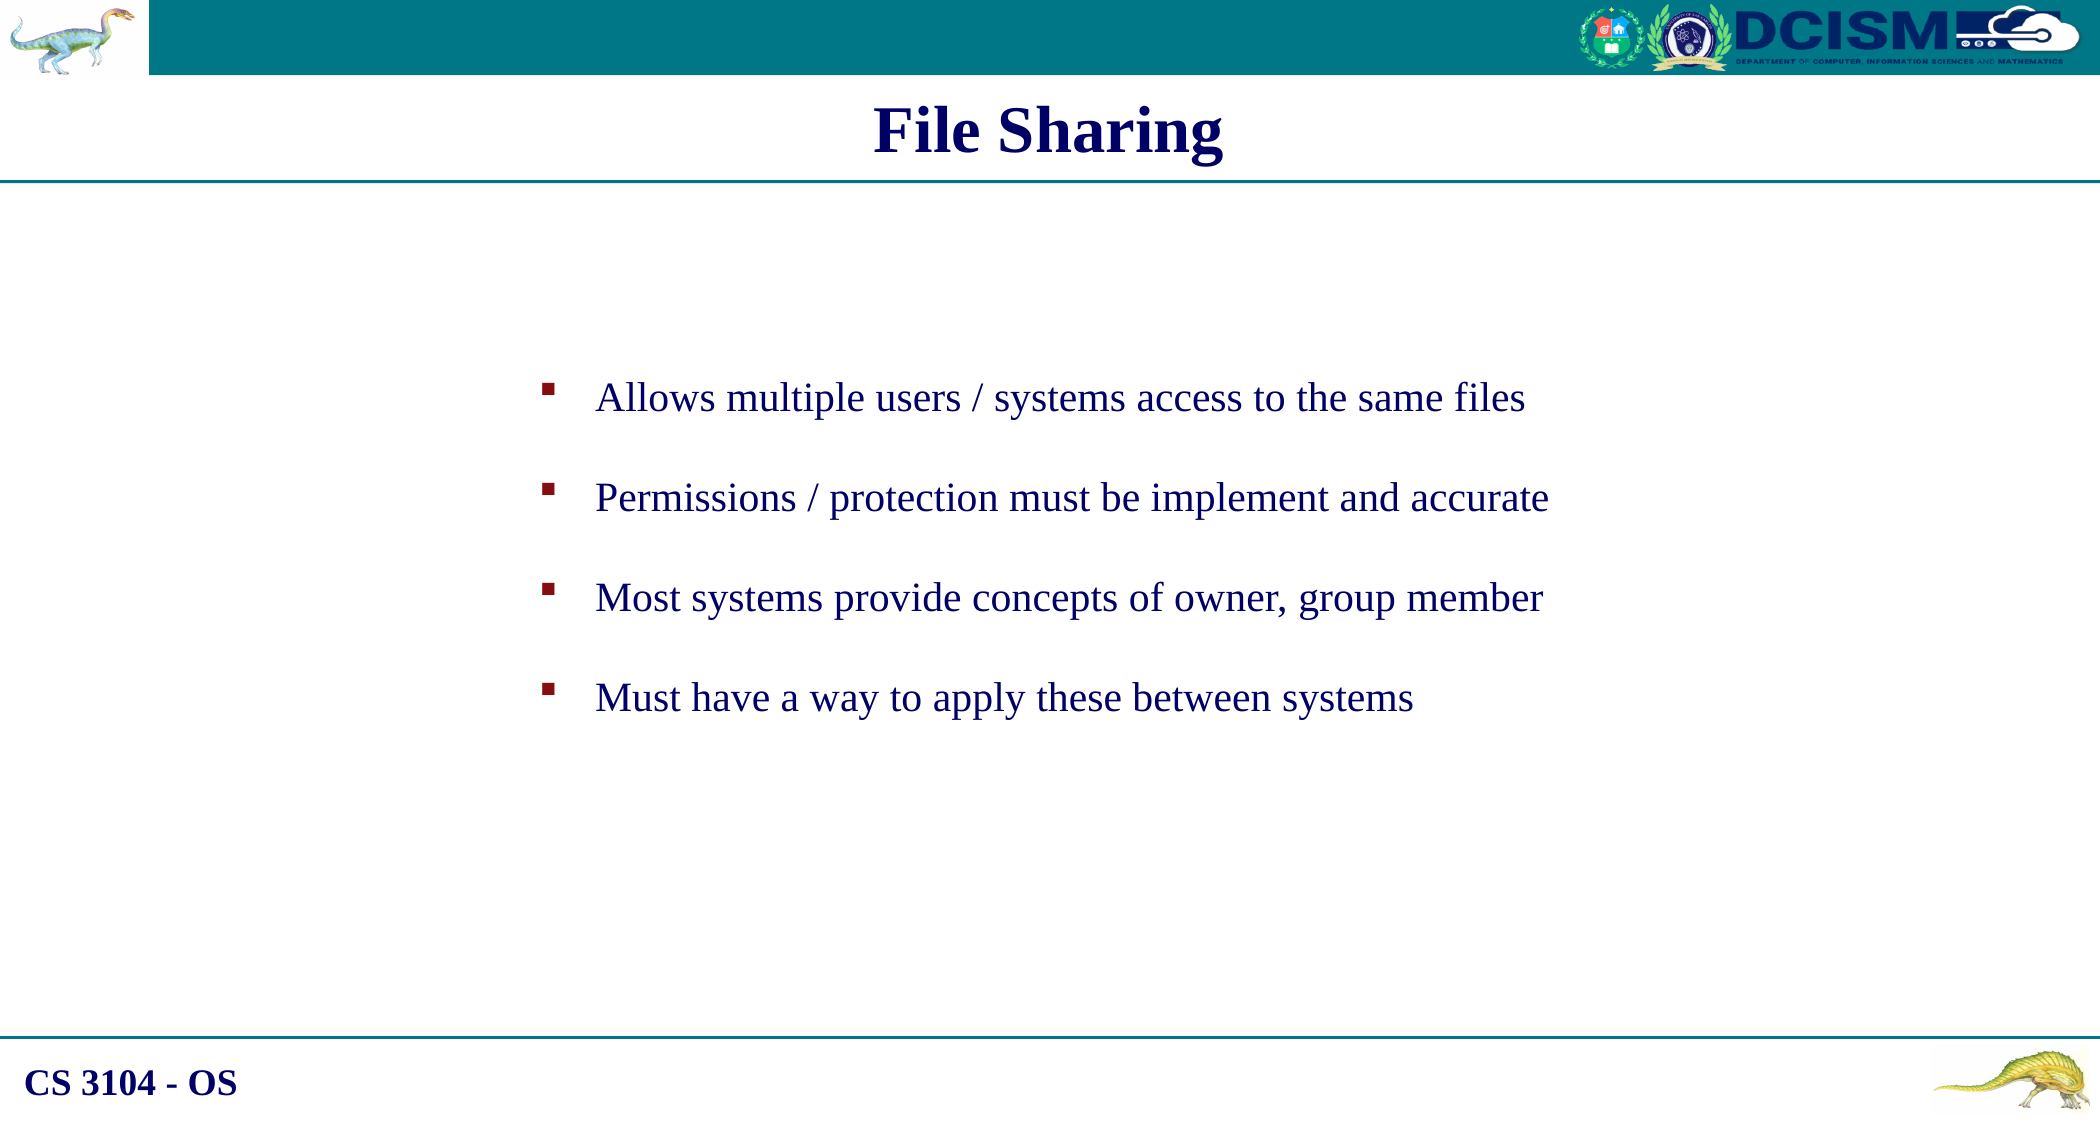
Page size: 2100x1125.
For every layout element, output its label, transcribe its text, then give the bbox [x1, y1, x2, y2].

text_box File Sharing [15, 78, 2083, 174]
text_box Allows multiple users / systems access to the same files Permissions / protection must be implement and accurate Most systems provide concepts of owner, group member Must have a way to apply these between systems [524, 312, 1575, 728]
picture [1931, 1044, 2090, 1115]
picture [0, 0, 149, 82]
picture [1572, 0, 2094, 76]
